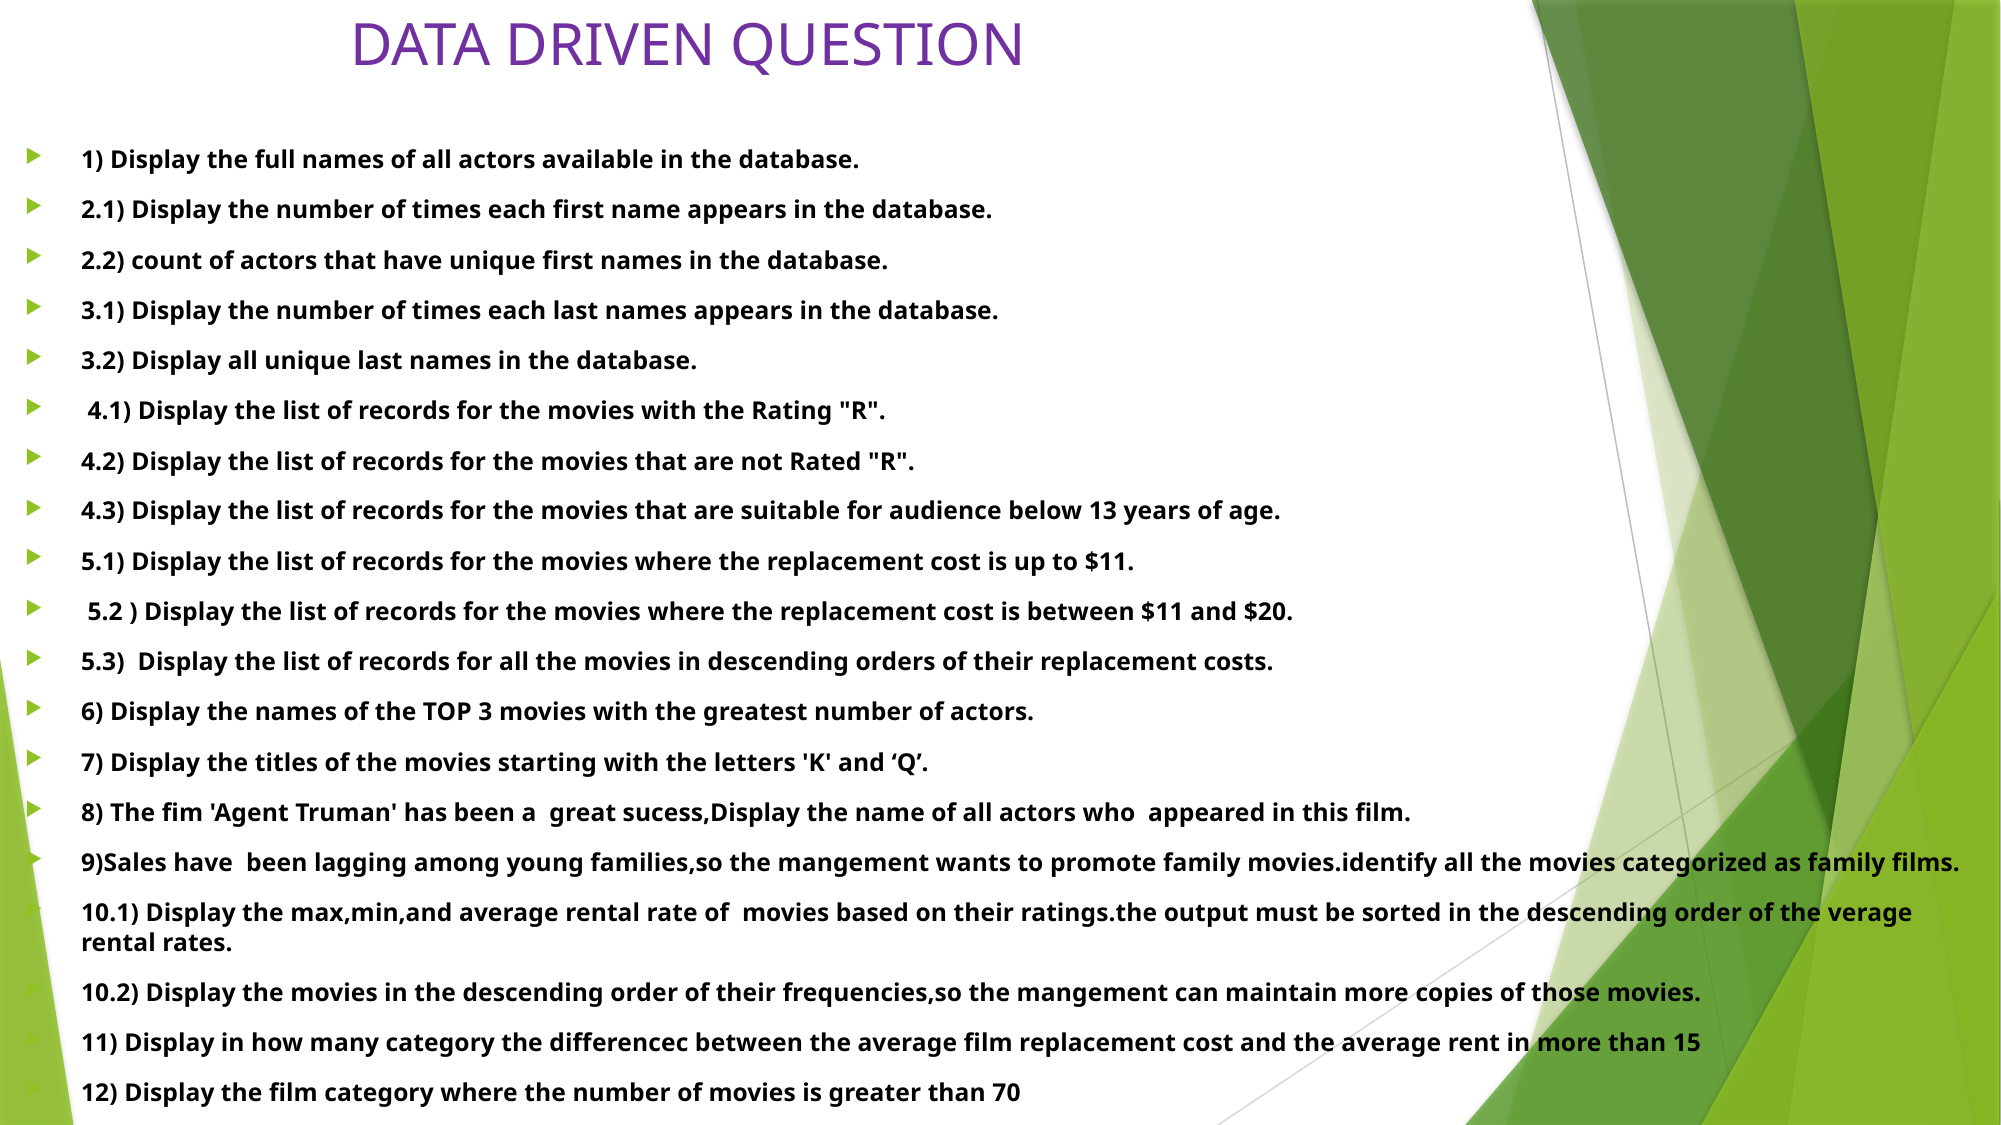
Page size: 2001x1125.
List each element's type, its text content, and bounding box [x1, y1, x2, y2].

list 1) Display the full names of all actors available in the database. 2.1) Display the number of times each first name appears in the database. 2.2) count of actors that have unique first names in the database. 3.1) Display the number of times each last names appears in the database. 3.2) Display all unique last names in the database. 4.1) Display the list of records for the movies with the Rating "R". 4.2) Display the list of records for the movies that are not Rated "R". 4.3) Display the list of records for the movies that are suitable for audience below 13 years of age. 5.1) Display the list of records for the movies where the replacement cost is up to $11. 5.2 ) Display the list of records for the movies where the replacement cost is between $11 and $20. 5.3) Display the list of records for all the movies in descending orders of their replacement costs. 6) Display the names of the TOP 3 movies with the greatest number of actors. 7) Display the titles of the movies starting with the letters 'K' and ‘Q’. 8) The fim 'Agent Truman' has been a great sucess,Display the name of all actors who appeared in this film. 9)Sales have been lagging among young families,so the mangement wants to promote family movies.identify all the movies categorized as family films. 10.1) Display the max,min,and average rental rate of movies based on their ratings.the output must be sorted in the descending order of the verage rental rates. 10.2) Display the movies in the descending order of their frequencies,so the mangement can maintain more copies of those movies. 11) Display in how many category the differencec between the average film replacement cost and the average rent in more than 15 12) Display the film category where the number of movies is greater than 70 [10, 136, 1980, 1125]
title DATA DRIVEN QUESTION [335, 0, 1746, 136]
